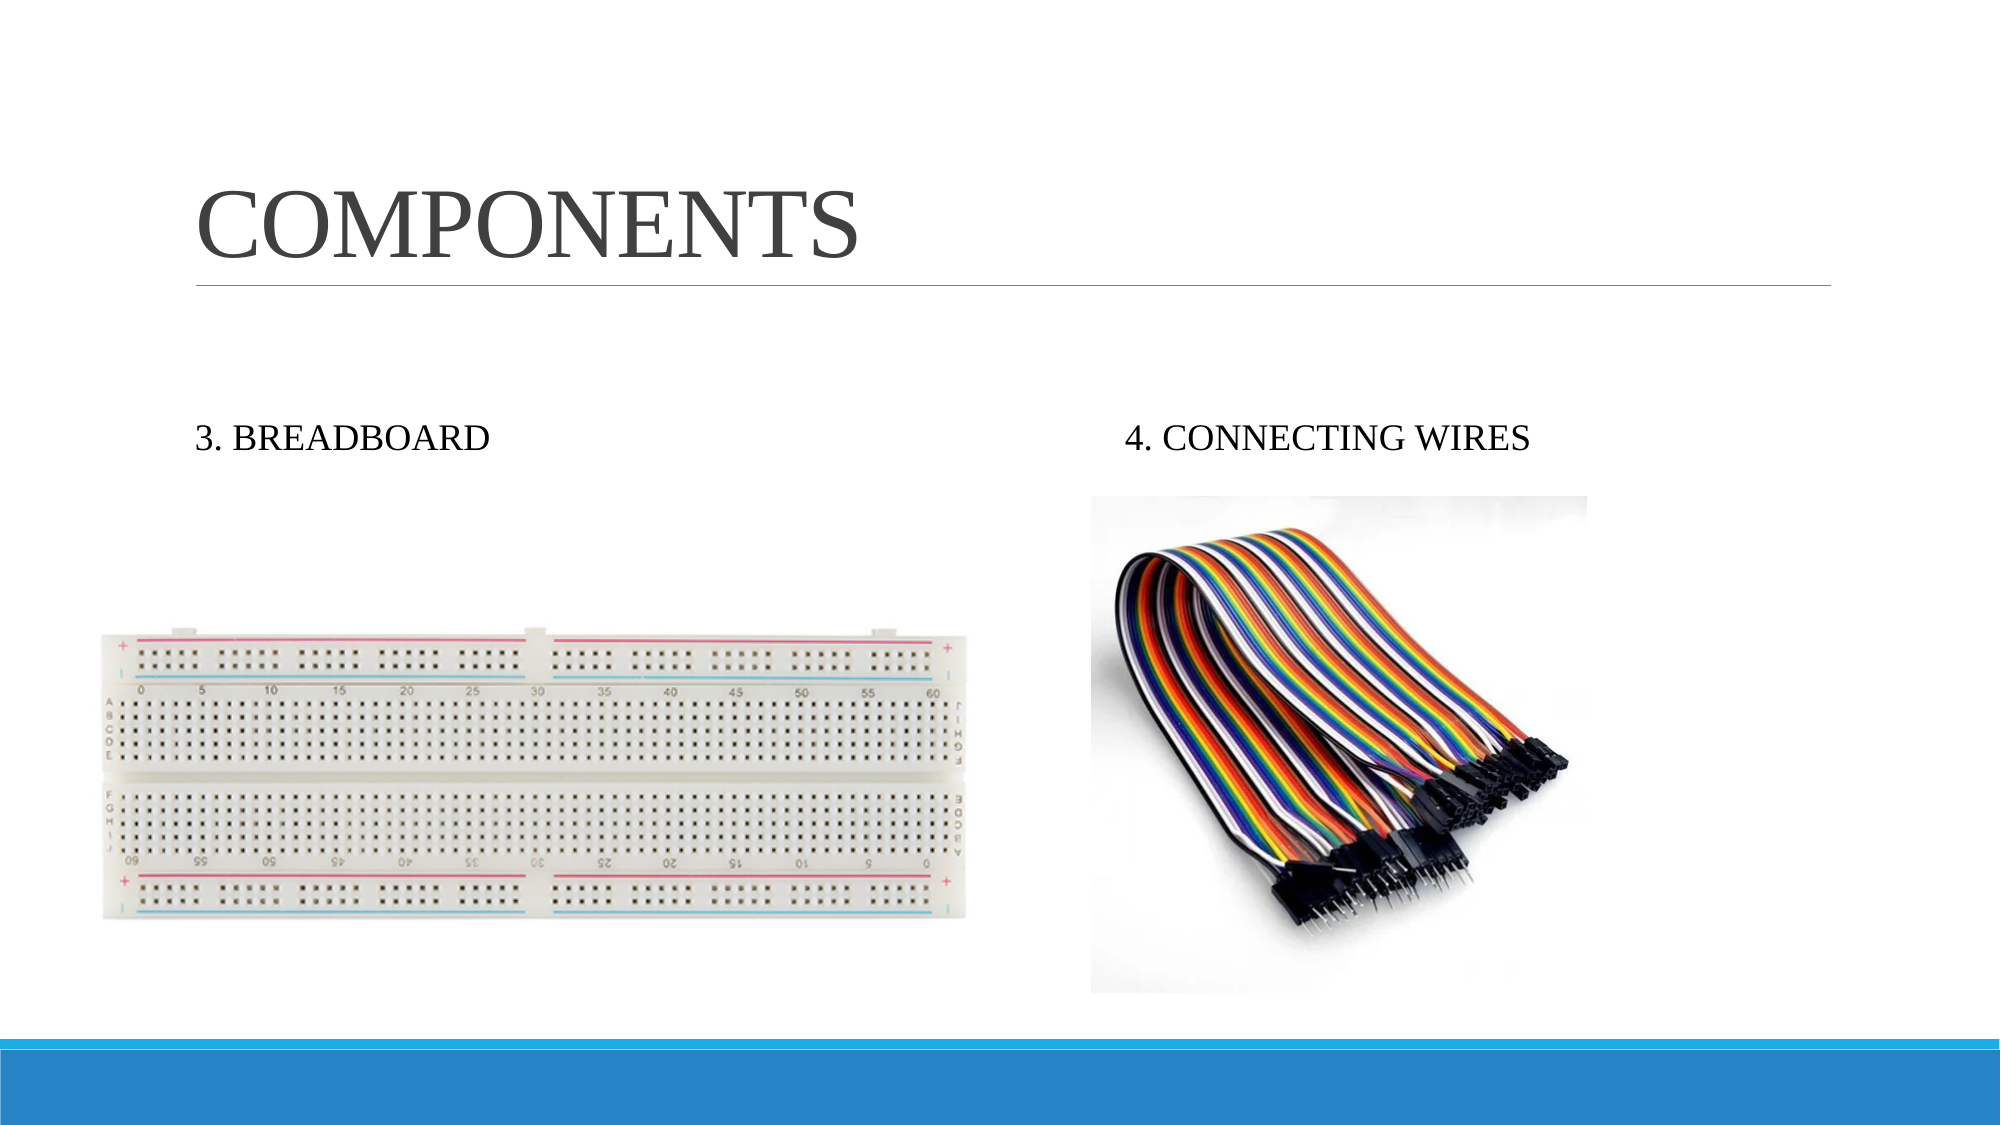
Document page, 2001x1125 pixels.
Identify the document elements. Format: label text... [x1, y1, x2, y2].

picture [70, 585, 1001, 974]
text_box 4. CONNECTING WIRES [1110, 405, 1784, 465]
title COMPONENTS [180, 47, 1830, 285]
text_box 3. BREADBOARD [179, 405, 585, 465]
picture [1090, 496, 1588, 998]
